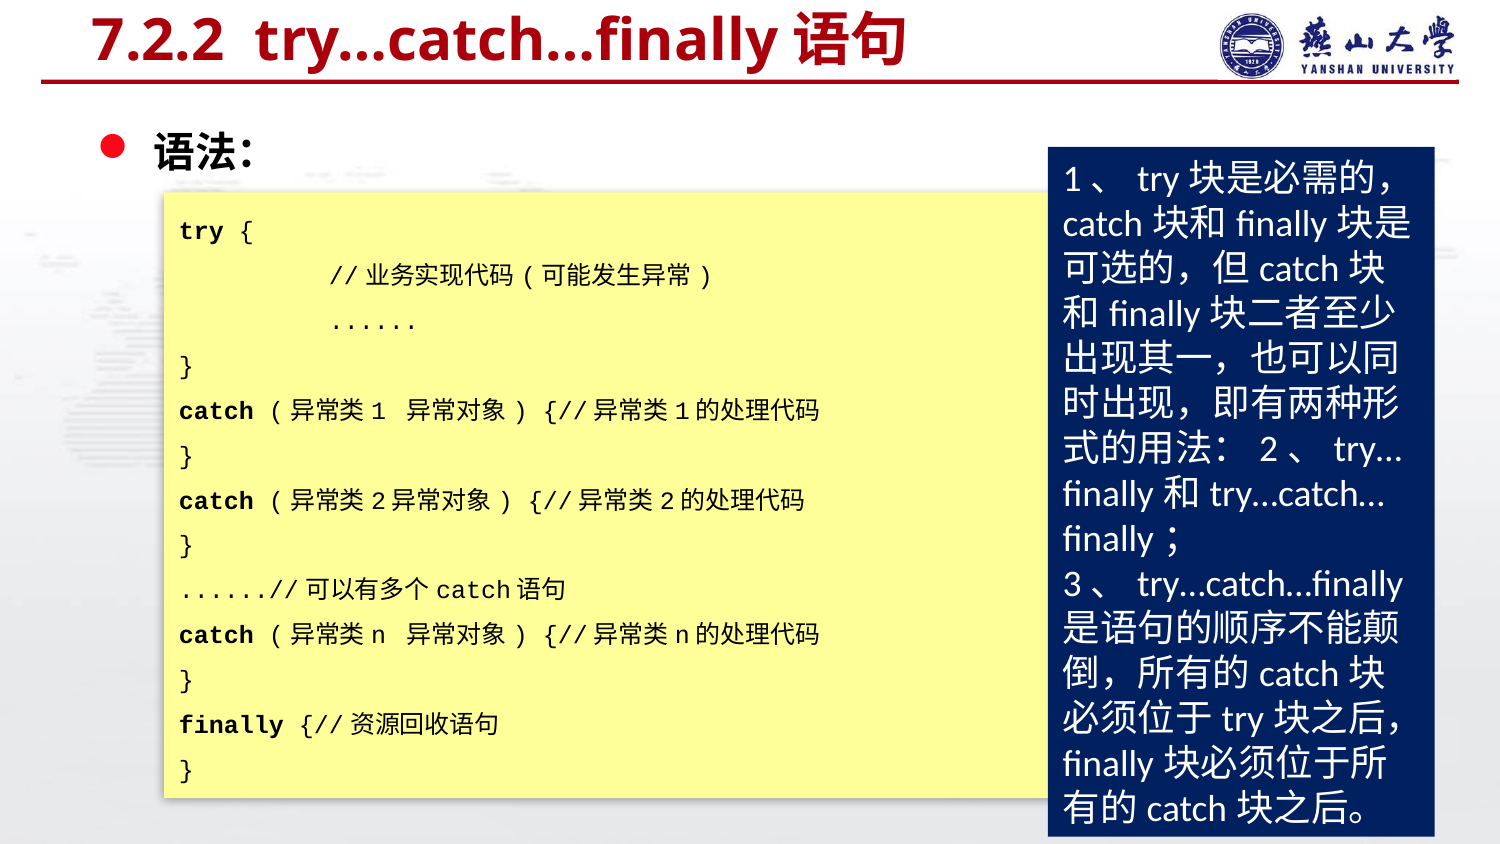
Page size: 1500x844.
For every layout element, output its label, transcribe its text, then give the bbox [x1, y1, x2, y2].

title 7.2.2 try…catch…finally语句 [76, 2, 1044, 71]
list 语法： [81, 93, 1430, 798]
text_box 1、try块是必需的，catch块和finally块是可选的，但catch块和finally块二者至少出现其一，也可以同时出现，即有两种形式的用法：2、try…finally和try…catch…finally； 3、try…catch…finally是语句的顺序不能颠倒，所有的catch块必须位于try块之后，finally块必须位于所有的catch块之后。 [1047, 146, 1435, 837]
picture [0, 1, 1500, 844]
list try { //业务实现代码(可能发生异常) ...... } catch (异常类1 异常对象) {//异常类1的处理代码 } catch (异常类2异常对象) {//异常类2的处理代码 } ......//可以有多个catch语句 catch (异常类n 异常对象) {//异常类n的处理代码 } finally {//资源回收语句 } [163, 192, 1047, 799]
